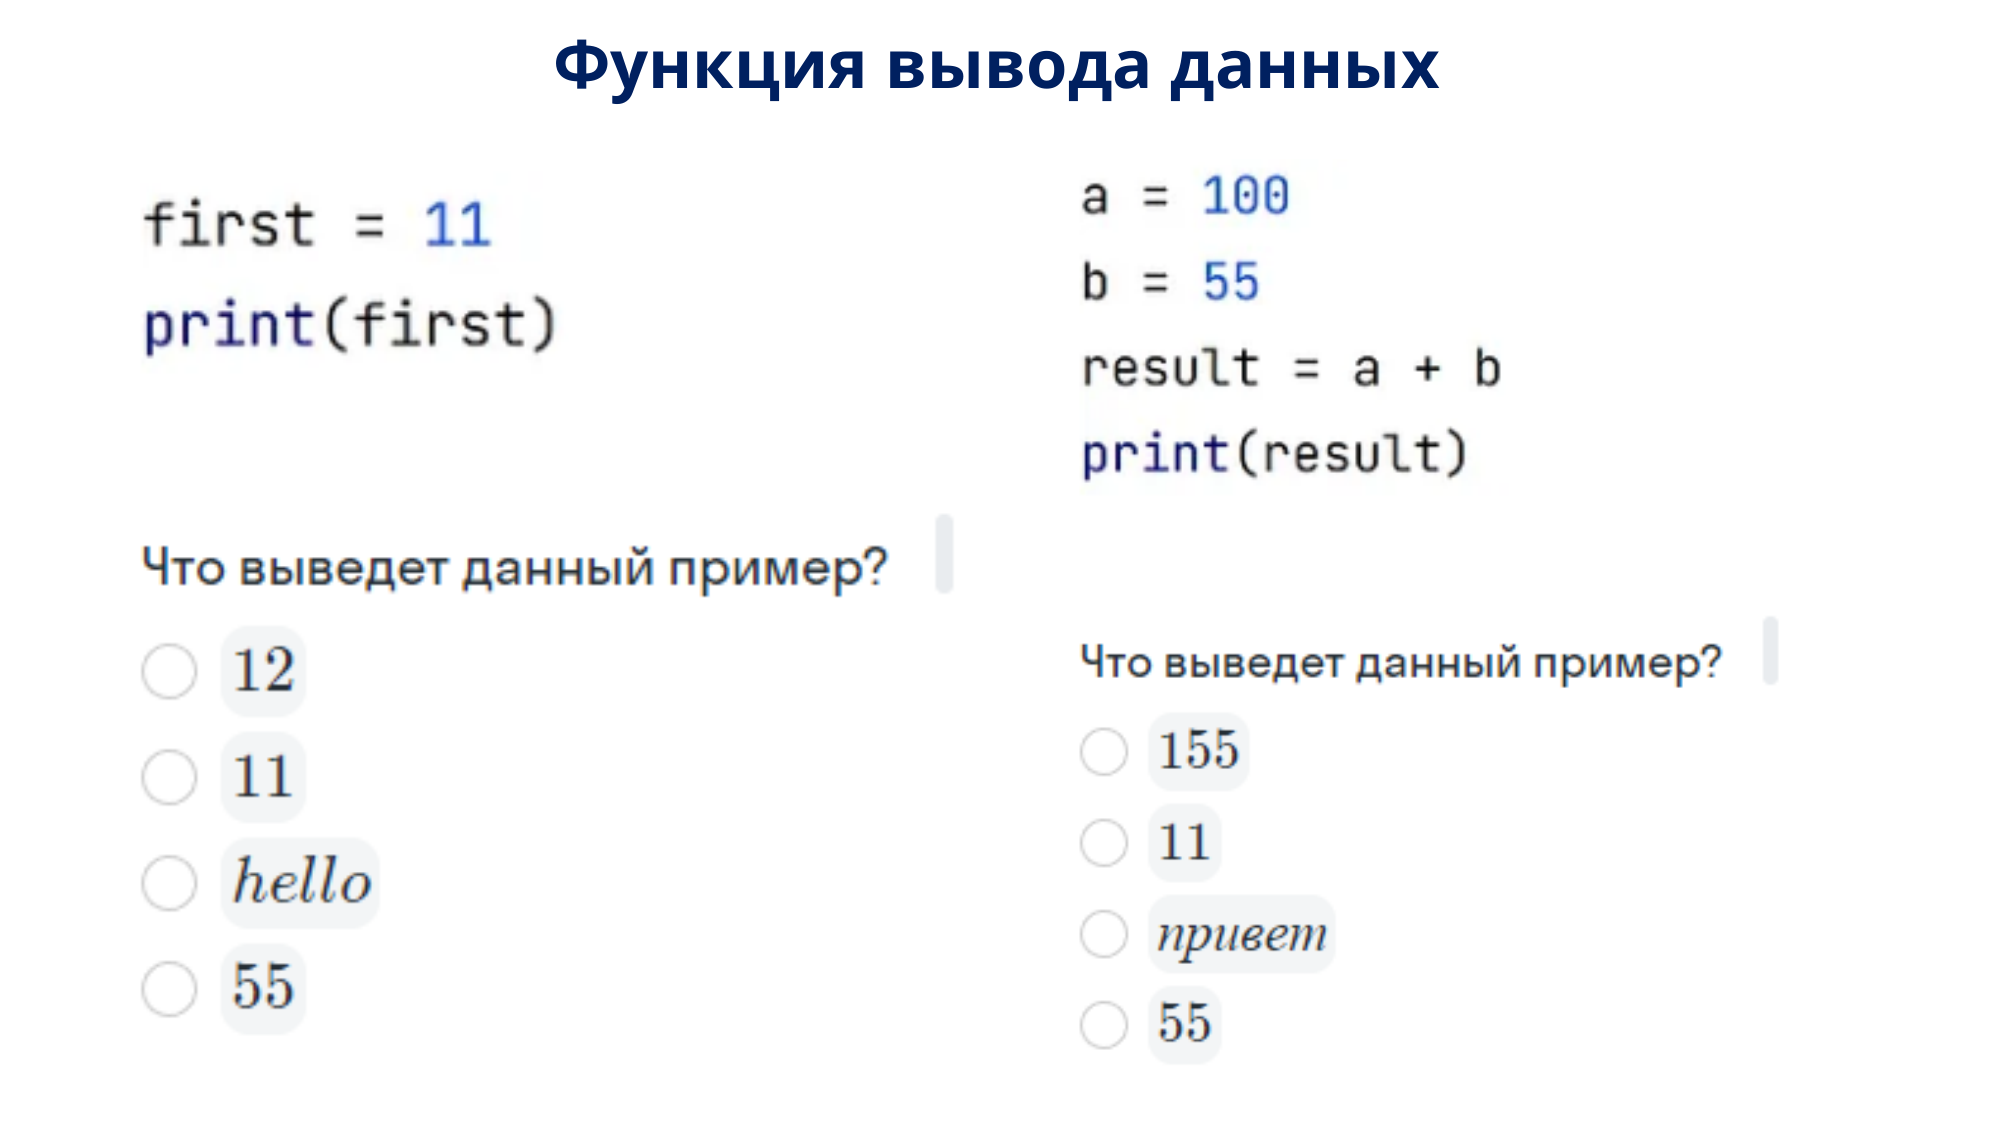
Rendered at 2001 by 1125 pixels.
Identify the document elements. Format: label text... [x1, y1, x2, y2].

picture [1058, 159, 1865, 1093]
title Функция вывода данных [538, 0, 1462, 135]
picture [60, 159, 1016, 1074]
